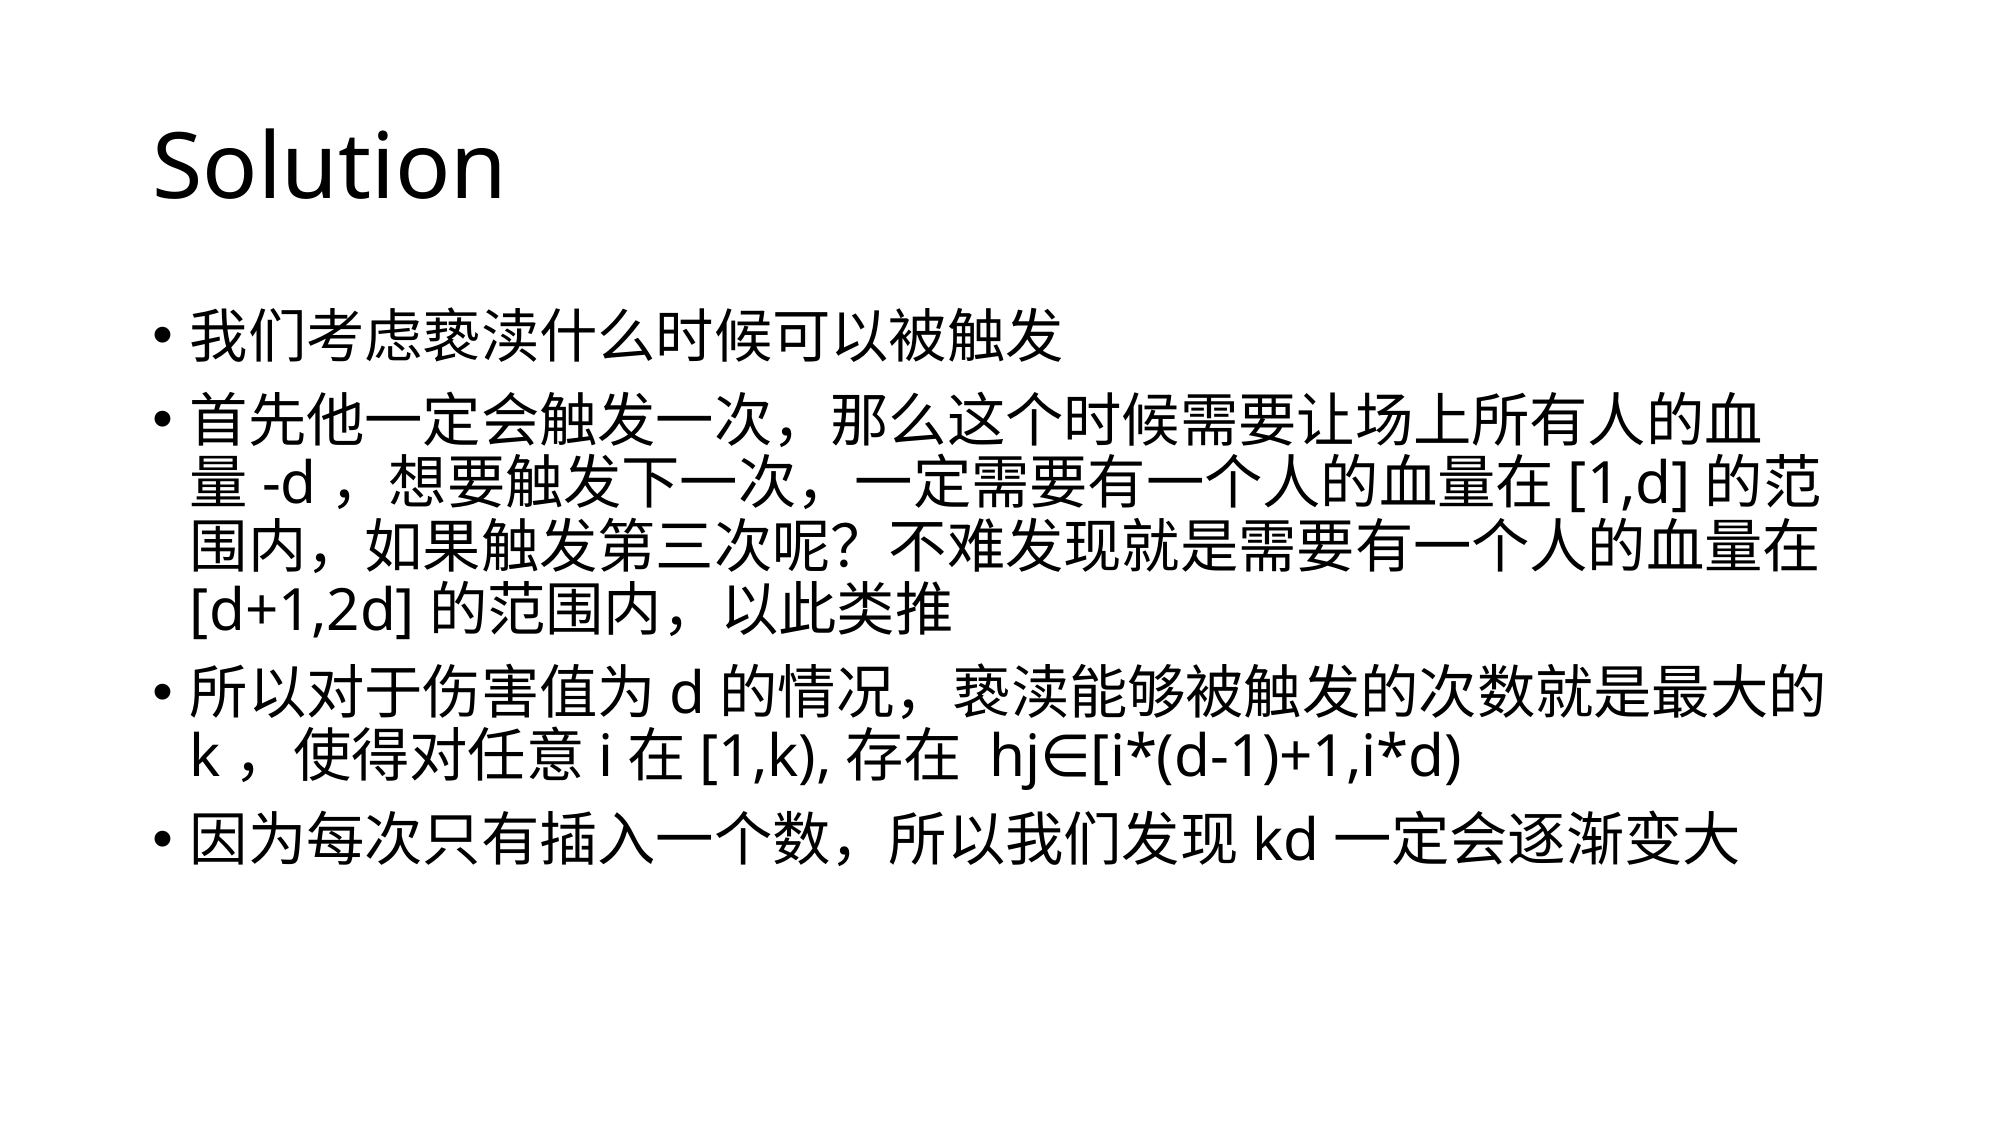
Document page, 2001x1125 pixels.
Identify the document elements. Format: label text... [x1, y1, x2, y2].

title Solution [137, 59, 1863, 278]
list 我们考虑亵渎什么时候可以被触发 首先他一定会触发一次，那么这个时候需要让场上所有人的血量-d，想要触发下一次，一定需要有一个人的血量在[1,d]的范围内，如果触发第三次呢？不难发现就是需要有一个人的血量在[d+1,2d]的范围内，以此类推 所以对于伤害值为d的情况，亵渎能够被触发的次数就是最大的k，使得对任意i在[1,k),存在 hj∈[i*(d-1)+1,i*d) 因为每次只有插入一个数，所以我们发现kd一定会逐渐变大 [137, 299, 1863, 1014]
